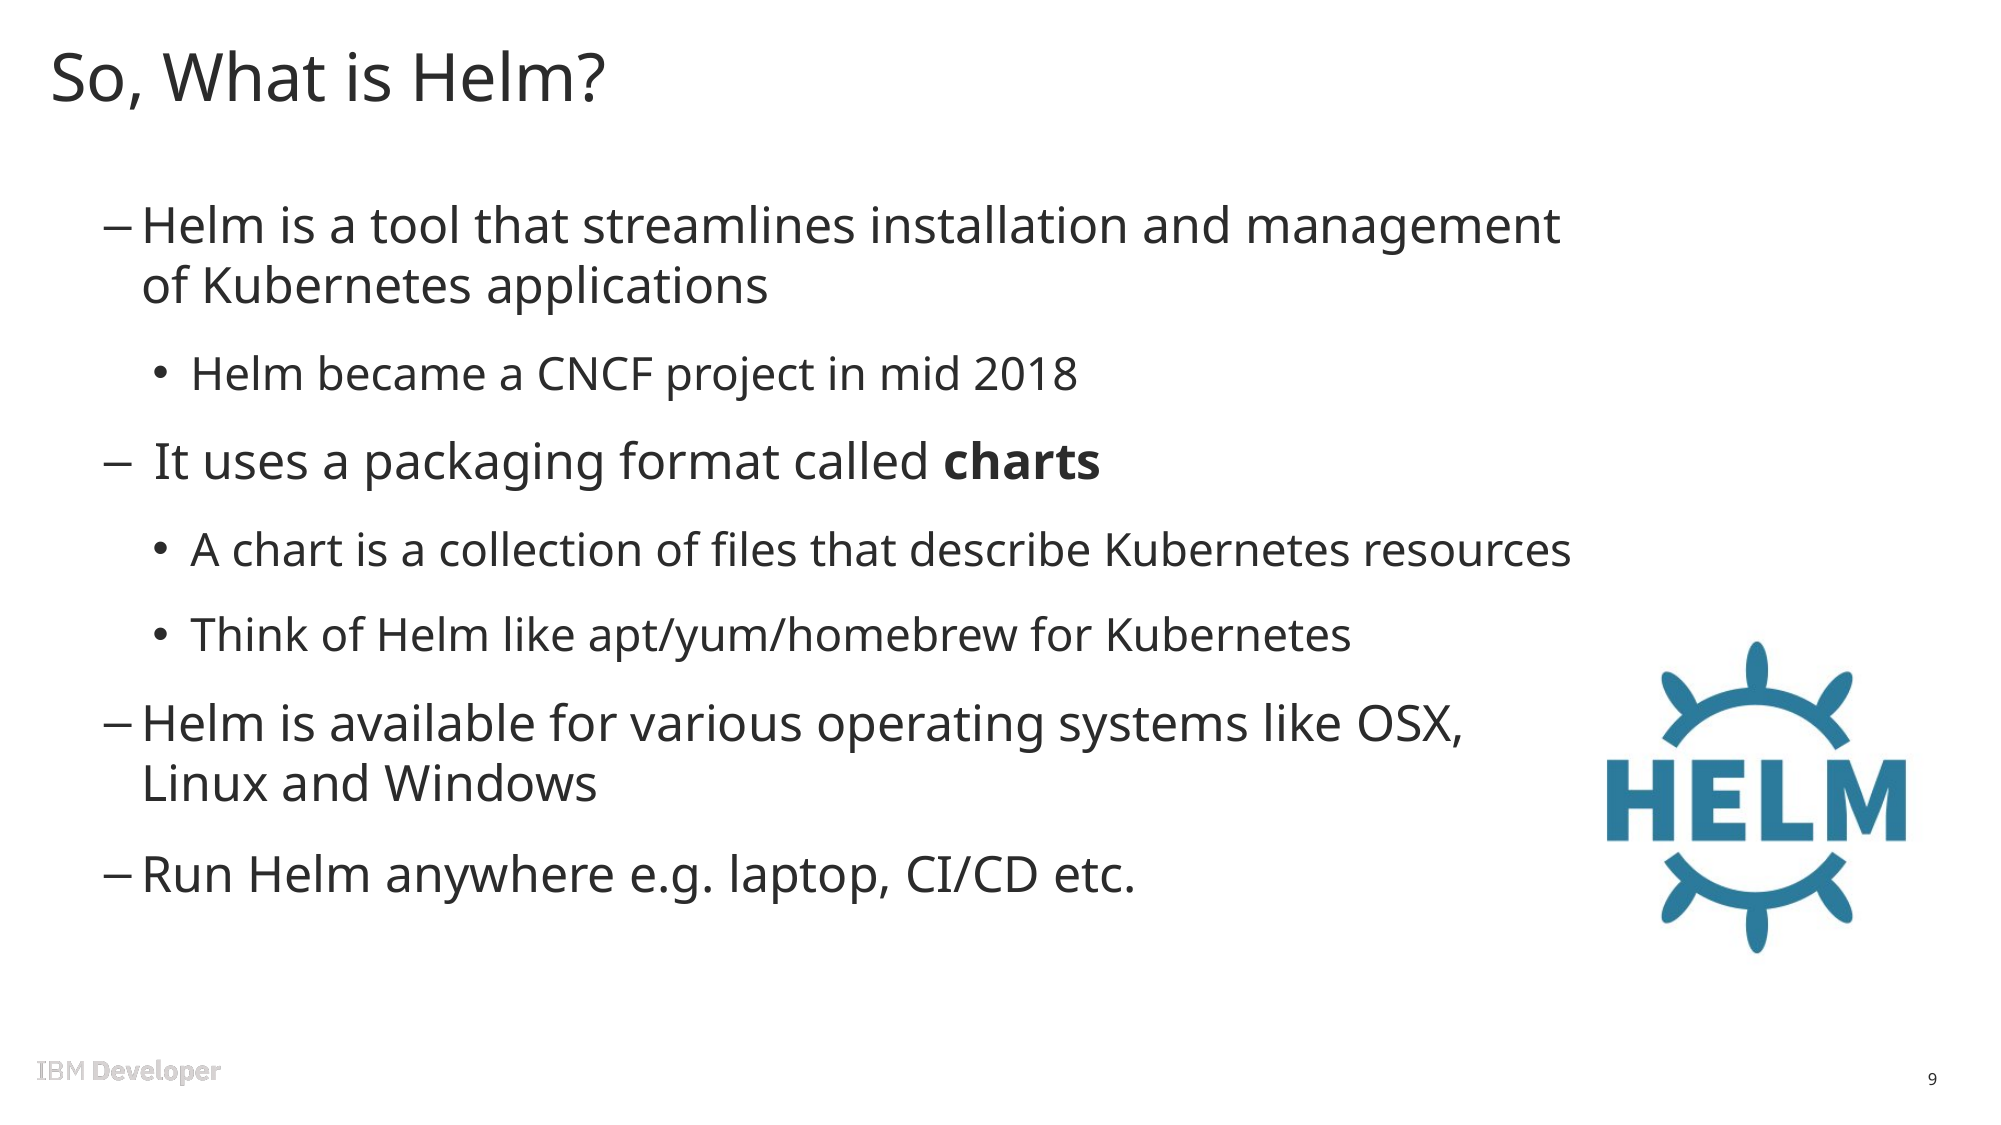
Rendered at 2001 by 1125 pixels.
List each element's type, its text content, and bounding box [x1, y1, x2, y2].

picture [1537, 578, 1976, 1017]
list Helm is a tool that streamlines installation and management of Kubernetes applications Helm became a CNCF project in mid 2018 It uses a packaging format called charts A chart is a collection of files that describe Kubernetes resources Think of Helm like apt/yum/homebrew for Kubernetes Helm is available for various operating systems like OSX, Linux and Windows Run Helm anywhere e.g. laptop, CI/CD etc. [103, 193, 1592, 1007]
title So, What is Helm? [50, 43, 950, 1027]
slide_number 9 [1487, 1050, 1938, 1110]
